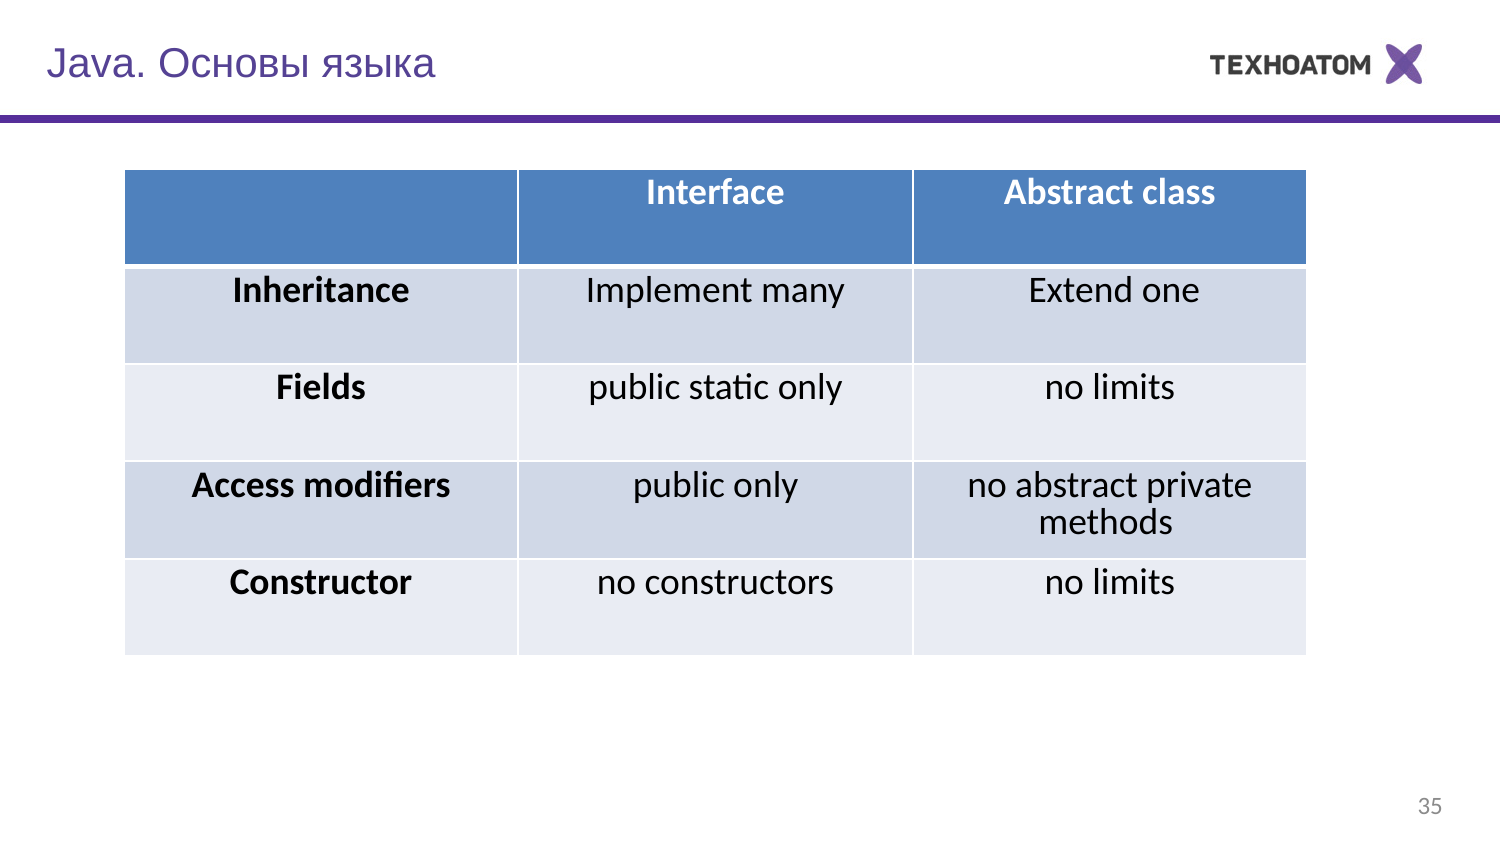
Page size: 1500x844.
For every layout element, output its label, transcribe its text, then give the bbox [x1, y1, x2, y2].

slide_number 35 [1107, 782, 1458, 827]
picture [0, 0, 1500, 844]
table_cell Access modifiers [125, 462, 517, 558]
text_box Java. Основы языка [31, 27, 1079, 93]
table_header Abstract class [914, 170, 1306, 264]
table_header Interface [519, 170, 912, 264]
table_cell Implement many [519, 269, 912, 363]
table_cell Constructor [125, 560, 517, 655]
table_cell Fields [125, 365, 517, 460]
table_cell Extend one [914, 269, 1306, 363]
table_cell no constructors [519, 560, 912, 655]
table_header [125, 170, 517, 264]
table_cell public static only [519, 365, 912, 460]
table_cell no limits [914, 560, 1306, 655]
table_cell no abstract private methods [914, 462, 1306, 558]
table_cell public only [519, 462, 912, 558]
table_cell Inheritance [125, 269, 517, 363]
table_cell no limits [914, 365, 1306, 460]
